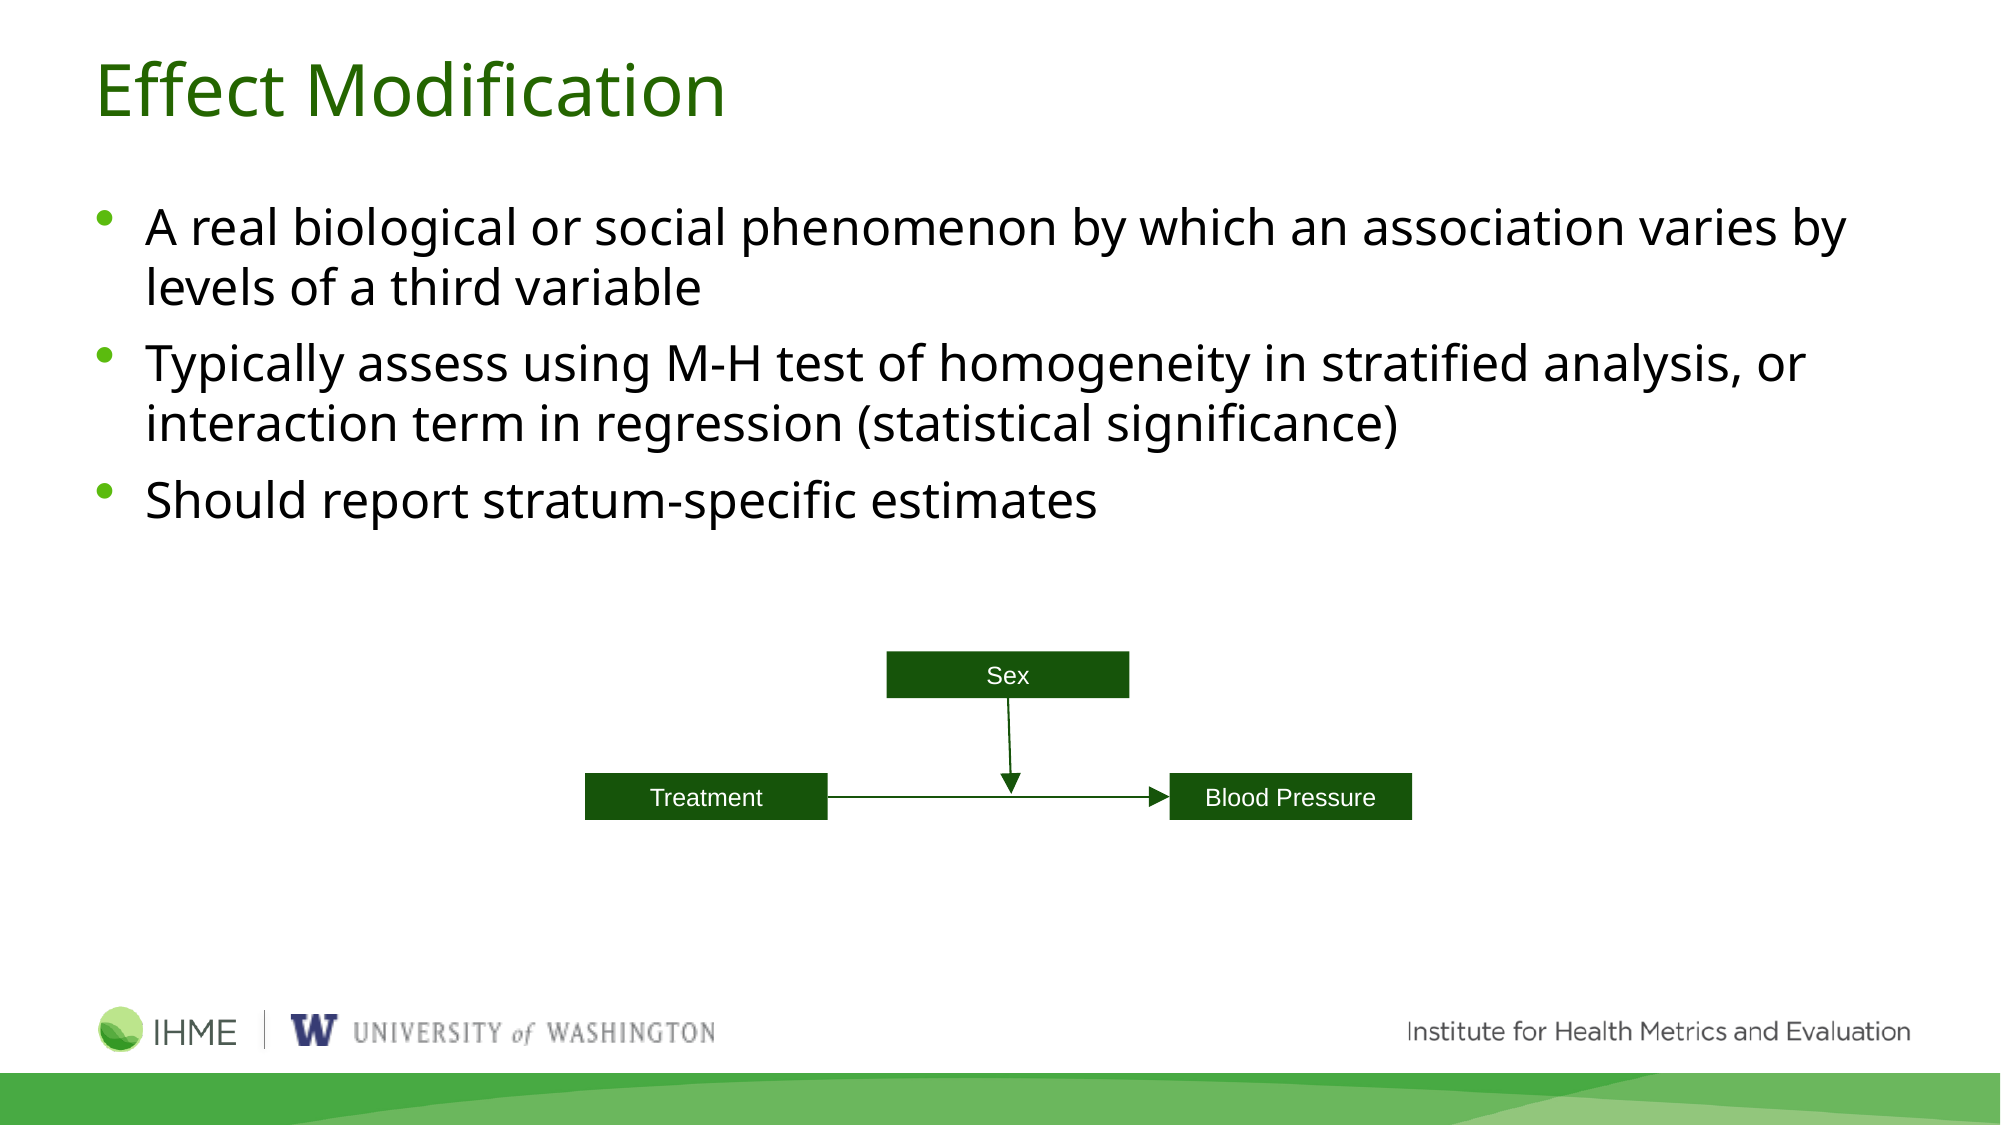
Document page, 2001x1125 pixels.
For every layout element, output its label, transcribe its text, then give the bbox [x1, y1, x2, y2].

picture [98, 1006, 236, 1052]
picture [0, 1073, 2001, 1125]
picture [1399, 1013, 1916, 1046]
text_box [584, 651, 1413, 821]
list A real biological or social phenomenon by which an association varies by levels of a third variable Typically assess using M-H test of homogeneity in stratified analysis, or interaction term in regression (statistical significance) Should report stratum-specific estimates [79, 187, 1880, 442]
title Effect Modification [79, 37, 1872, 140]
